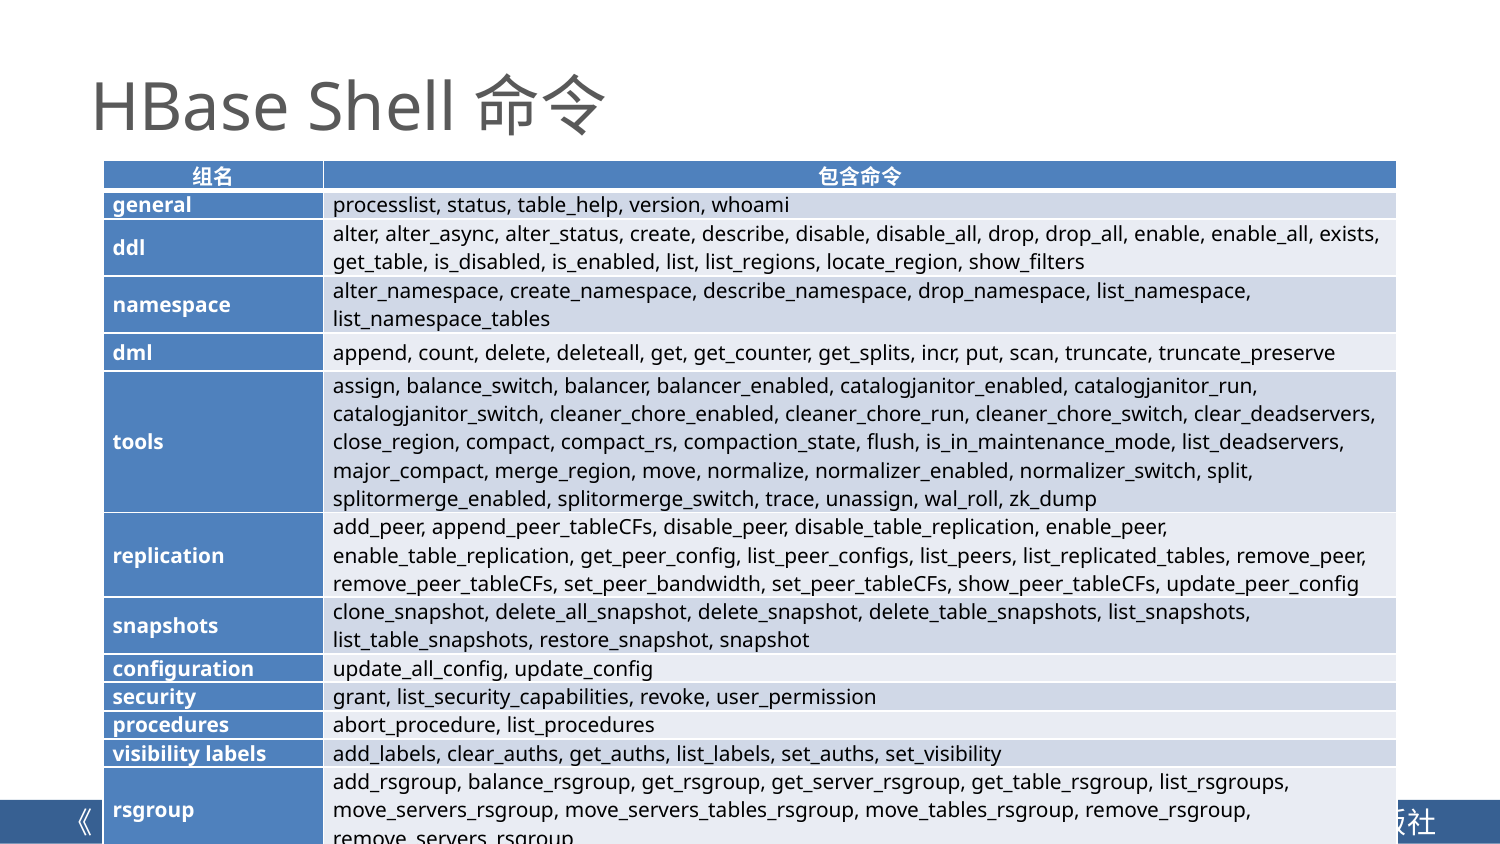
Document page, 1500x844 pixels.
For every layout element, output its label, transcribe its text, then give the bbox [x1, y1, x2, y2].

table_cell processlist, status, table_help, version, whoami [324, 193, 1396, 218]
title HBase Shell命令 [75, 33, 1425, 175]
table_cell update_all_config, update_config [324, 655, 1396, 681]
table_cell add_peer, append_peer_tableCFs, disable_peer, disable_table_replication, enable_peer, enable_table_replication, get_peer_config, list_peer_configs, list_peers, list_replicated_tables, remove_peer, remove_peer_tableCFs, set_peer_bandwidth, set_peer_tableCFs, show_peer_tableCFs, update_peer_config [324, 513, 1396, 596]
table_cell append, count, delete, deleteall, get, get_counter, get_splits, incr, put, scan, truncate, truncate_preserve [324, 334, 1396, 370]
table_cell add_rsgroup, balance_rsgroup, get_rsgroup, get_server_rsgroup, get_table_rsgroup, list_rsgroups, move_servers_rsgroup, move_servers_tables_rsgroup, move_tables_rsgroup, remove_rsgroup, remove_servers_rsgroup [324, 768, 1396, 844]
table_cell snapshots [104, 598, 323, 653]
table_cell namespace [104, 277, 323, 332]
table_cell alter_namespace, create_namespace, describe_namespace, drop_namespace, list_namespace, list_namespace_tables [324, 277, 1396, 332]
table_cell add_labels, clear_auths, get_auths, list_labels, set_auths, set_visibility [324, 740, 1396, 766]
table_cell dml [104, 334, 323, 370]
table_cell clone_snapshot, delete_all_snapshot, delete_snapshot, delete_table_snapshots, list_snapshots, list_table_snapshots, restore_snapshot, snapshot [324, 598, 1396, 653]
table_cell alter, alter_async, alter_status, create, describe, disable, disable_all, drop, drop_all, enable, enable_all, exists, get_table, is_disabled, is_enabled, list, list_regions, locate_region, show_filters [324, 220, 1396, 275]
table_cell visibility labels [104, 740, 323, 766]
table_header 组名 [104, 161, 323, 188]
table_cell abort_procedure, list_procedures [324, 712, 1396, 738]
table_cell ddl [104, 220, 323, 275]
table_cell grant, list_security_capabilities, revoke, user_permission [324, 683, 1396, 710]
table_header 包含命令 [324, 161, 1396, 188]
table_cell security [104, 683, 323, 710]
table_cell configuration [104, 655, 323, 681]
table_cell replication [104, 513, 323, 596]
table_cell procedures [104, 712, 323, 738]
table_cell general [104, 193, 323, 218]
table_cell assign, balance_switch, balancer, balancer_enabled, catalogjanitor_enabled, catalogjanitor_run, catalogjanitor_switch, cleaner_chore_enabled, cleaner_chore_run, cleaner_chore_switch, clear_deadservers, close_region, compact, compact_rs, compaction_state, flush, is_in_maintenance_mode, list_deadservers, major_compact, merge_region, move, normalize, normalizer_enabled, normalizer_switch, split, splitormerge_enabled, splitormerge_switch, trace, unassign, wal_roll, zk_dump [324, 372, 1396, 512]
table_cell tools [104, 372, 323, 512]
table_cell rsgroup [104, 768, 323, 844]
